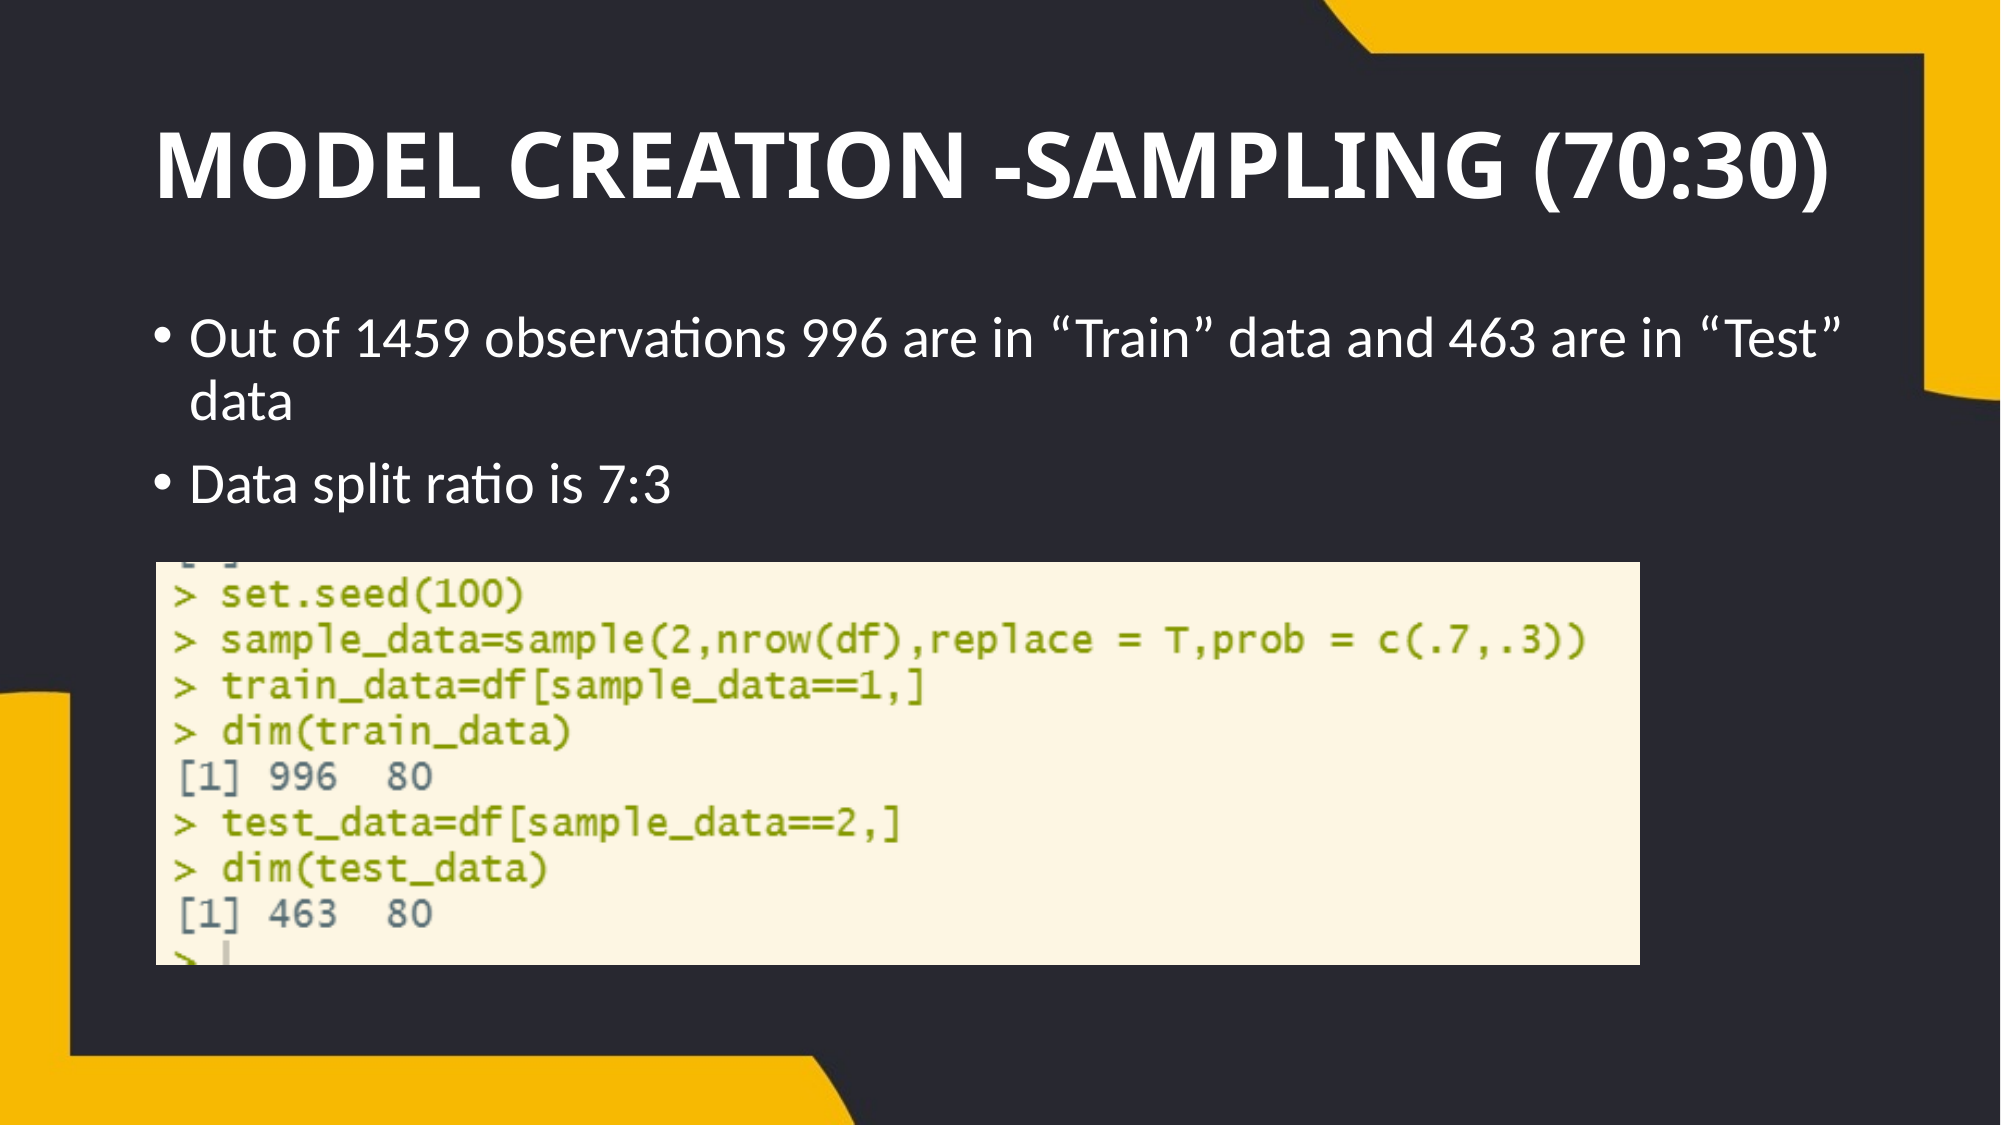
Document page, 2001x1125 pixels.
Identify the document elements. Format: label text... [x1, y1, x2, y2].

picture [0, 0, 2001, 1125]
list Out of 1459 observations 996 are in “Train” data and 463 are in “Test” data Data split ratio is 7:3 [137, 299, 1863, 1014]
title MODEL CREATION -SAMPLING (70:30) [137, 59, 1863, 278]
